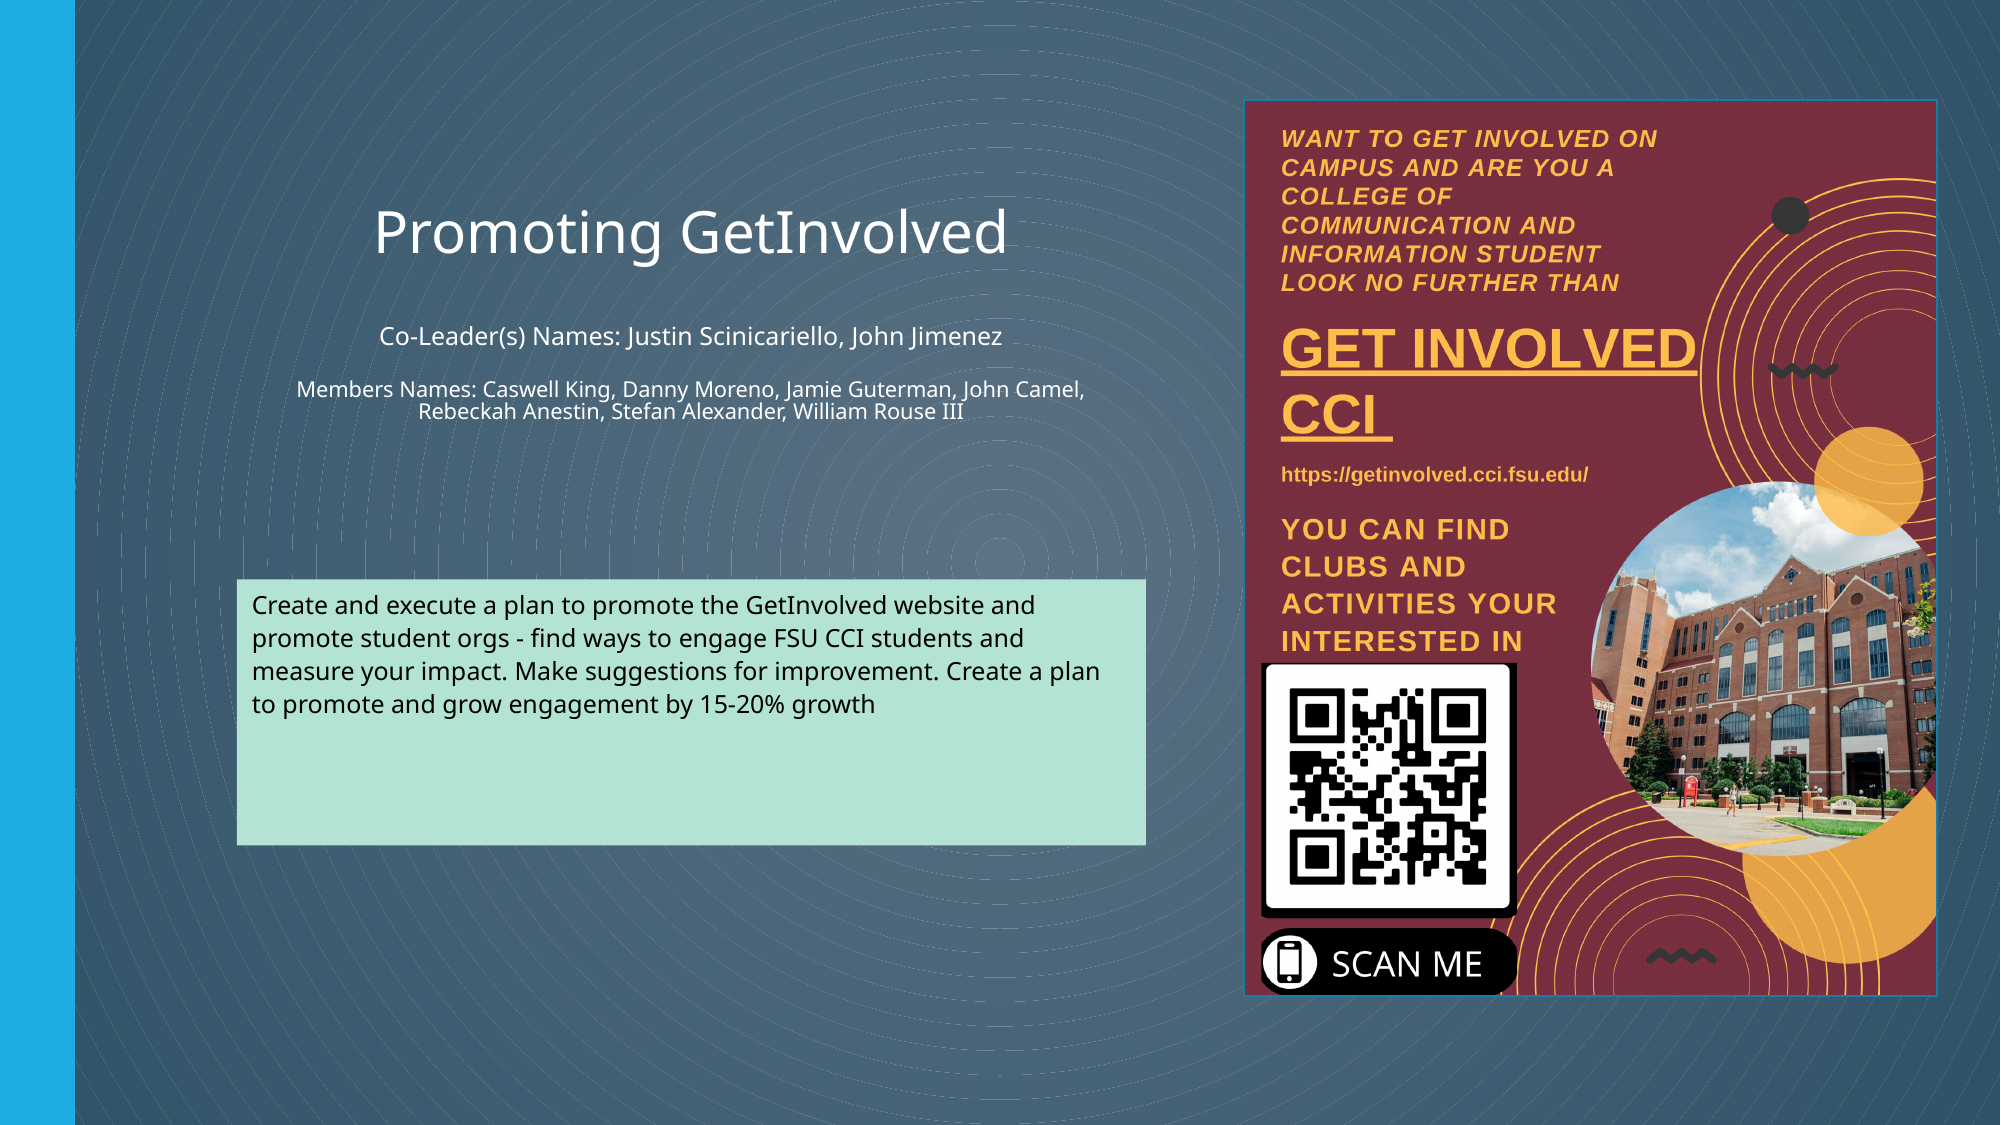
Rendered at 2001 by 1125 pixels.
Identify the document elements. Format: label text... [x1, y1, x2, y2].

subtitle Create and execute a plan to promote the GetInvolved website and promote student orgs - find ways to engage FSU CCI students and measure your impact. Make suggestions for improvement. Create a plan to promote and grow engagement by 15-20% growth [236, 579, 1146, 846]
picture [1244, 101, 1936, 996]
title Promoting GetInvolved Co-Leader(s) Names: Justin Scinicariello, John Jimenez Members Names: Caswell King, Danny Moreno, Jamie Guterman, John Camel, Rebeckah Anestin, Stefan Alexander, William Rouse III [236, 131, 1146, 549]
